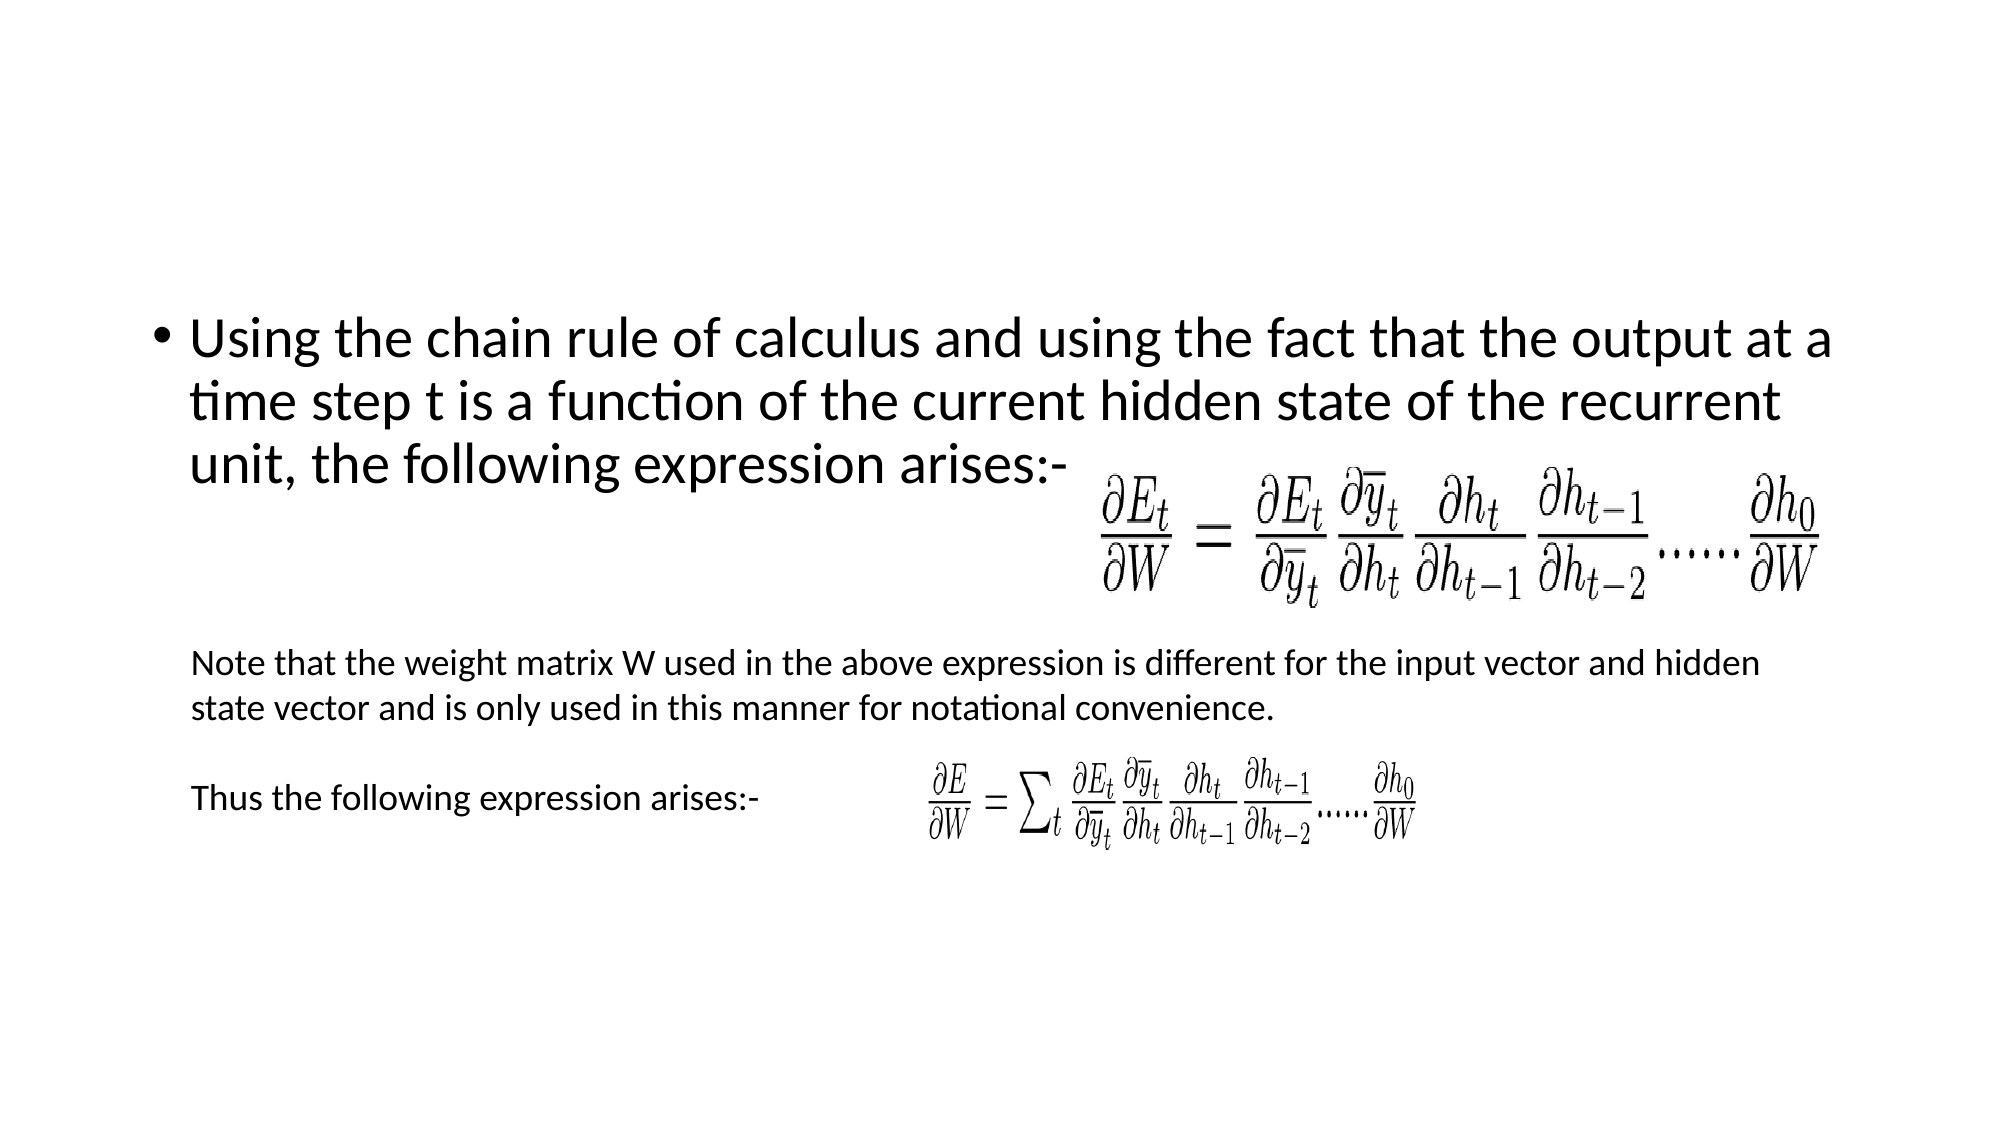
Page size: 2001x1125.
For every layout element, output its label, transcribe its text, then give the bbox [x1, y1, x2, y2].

picture [924, 757, 1420, 850]
text_box Note that the weight matrix W used in the above expression is different for the input vector and hidden state vector and is only used in this manner for notational convenience. Thus the following expression arises:- [176, 630, 1824, 825]
list Using the chain rule of calculus and using the fact that the output at a time step t is a function of the current hidden state of the recurrent unit, the following expression arises:- [137, 299, 1863, 1014]
picture [1094, 467, 1825, 609]
